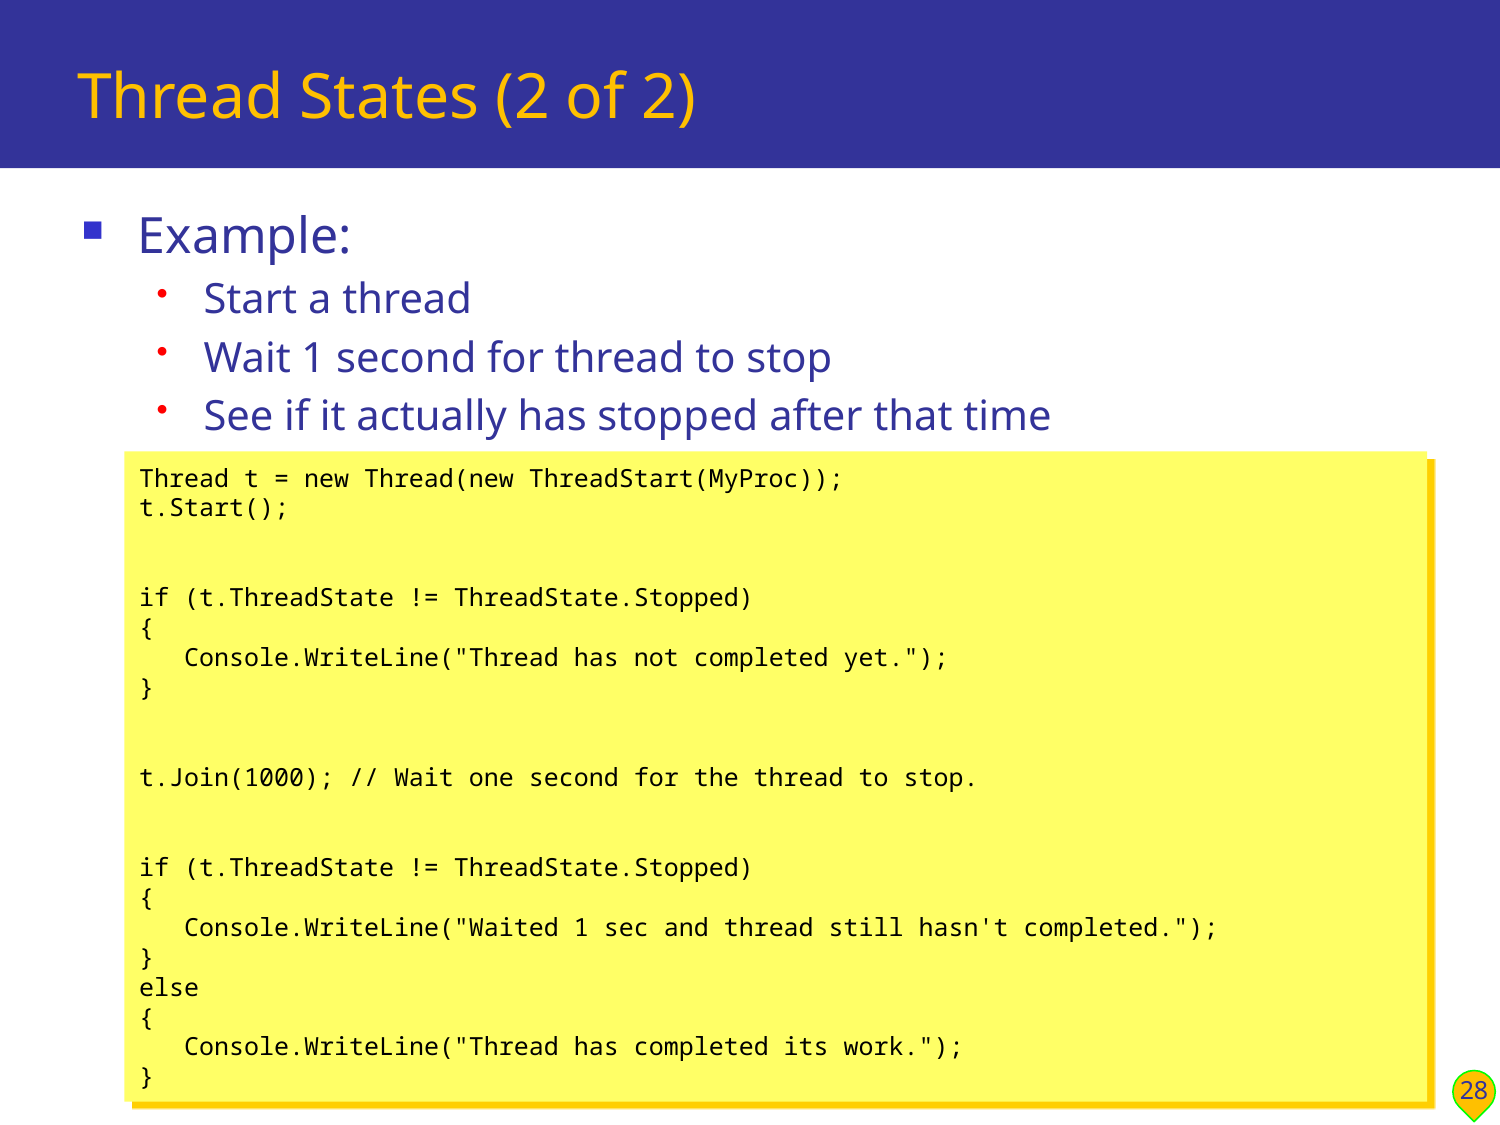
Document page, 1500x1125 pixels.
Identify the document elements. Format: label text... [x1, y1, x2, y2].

title Thread States (2 of 2) [61, 24, 1465, 139]
text_box Thread t = new Thread(new ThreadStart(MyProc)); t.Start(); if (t.ThreadState != ThreadState.Stopped) { Console.WriteLine("Thread has not completed yet."); } t.Join(1000); // Wait one second for the thread to stop. if (t.ThreadState != ThreadState.Stopped) { Console.WriteLine("Waited 1 sec and thread still hasn't completed."); } else { Console.WriteLine("Thread has completed its work."); } [124, 451, 1428, 1102]
list Example: Start a thread Wait 1 second for thread to stop See if it actually has stopped after that time [66, 196, 1460, 1007]
footer 28 [1431, 1040, 1500, 1117]
